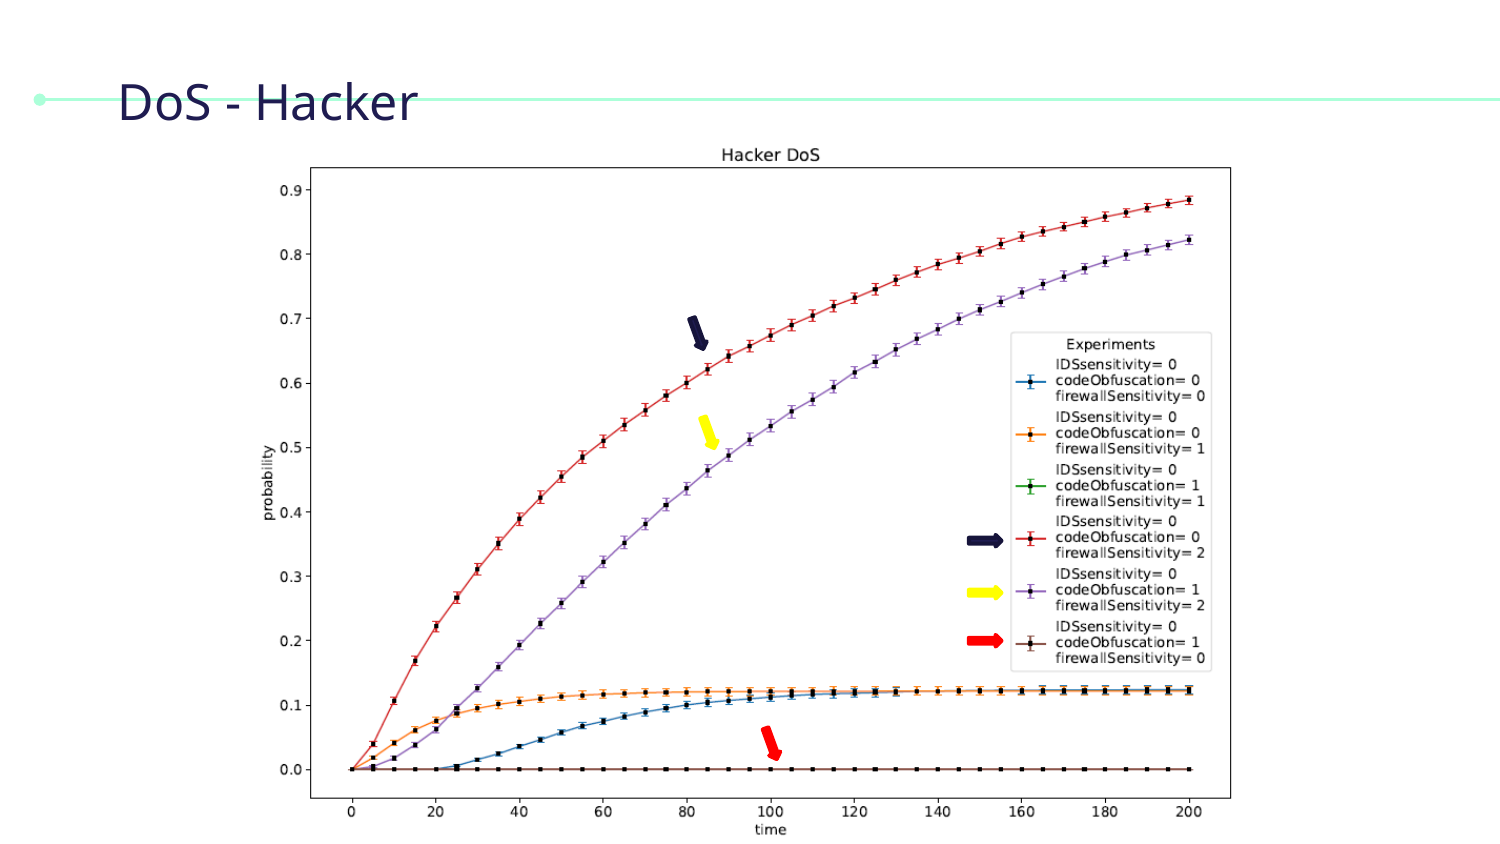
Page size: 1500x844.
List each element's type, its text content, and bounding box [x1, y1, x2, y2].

title DoS - Hacker [102, 55, 1101, 144]
picture [246, 143, 1249, 844]
